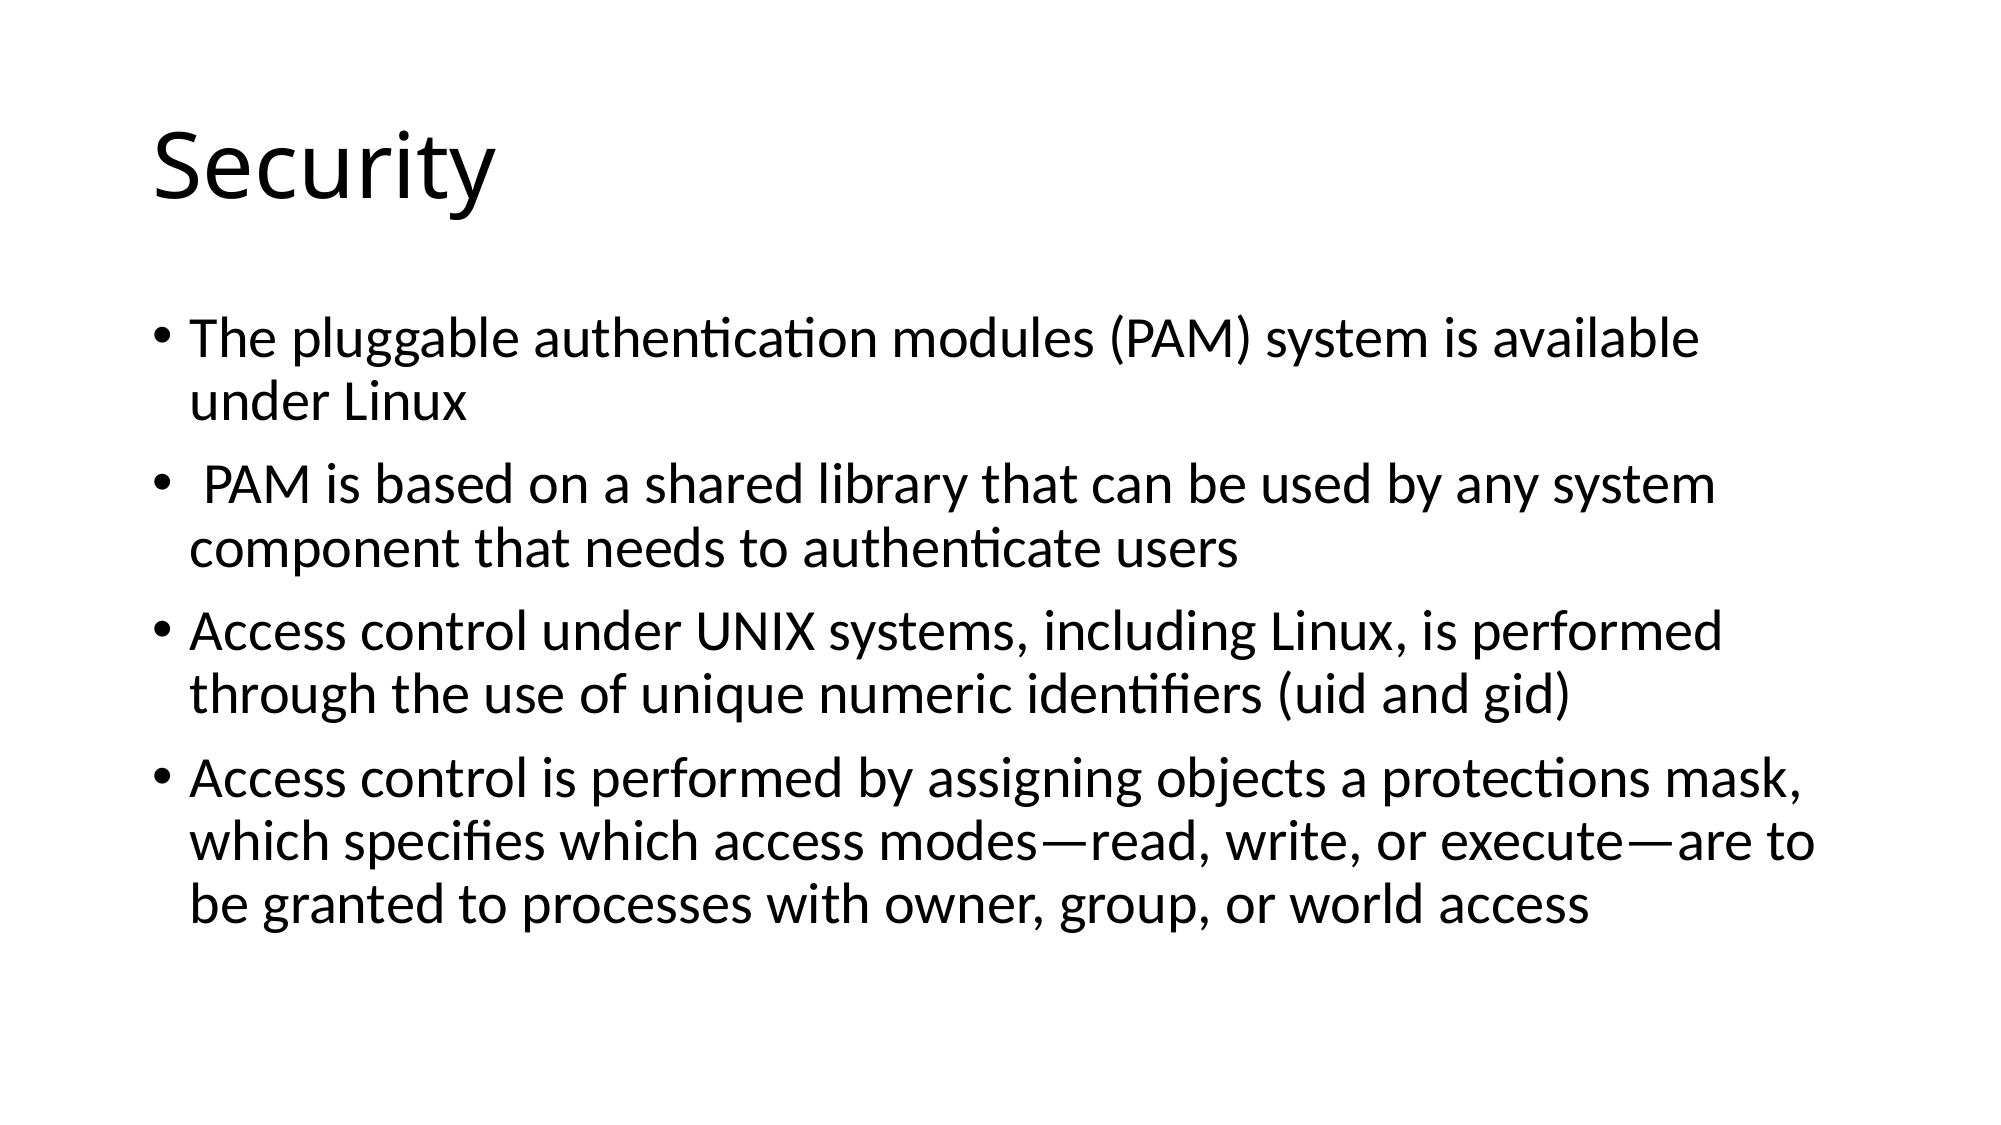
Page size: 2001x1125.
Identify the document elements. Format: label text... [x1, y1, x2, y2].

list The pluggable authentication modules (PAM) system is available under Linux PAM is based on a shared library that can be used by any system component that needs to authenticate users Access control under UNIX systems, including Linux, is performed through the use of unique numeric identifiers (uid and gid) Access control is performed by assigning objects a protections mask, which specifies which access modes—read, write, or execute—are to be granted to processes with owner, group, or world access [137, 299, 1863, 1014]
title Security [137, 59, 1863, 278]
